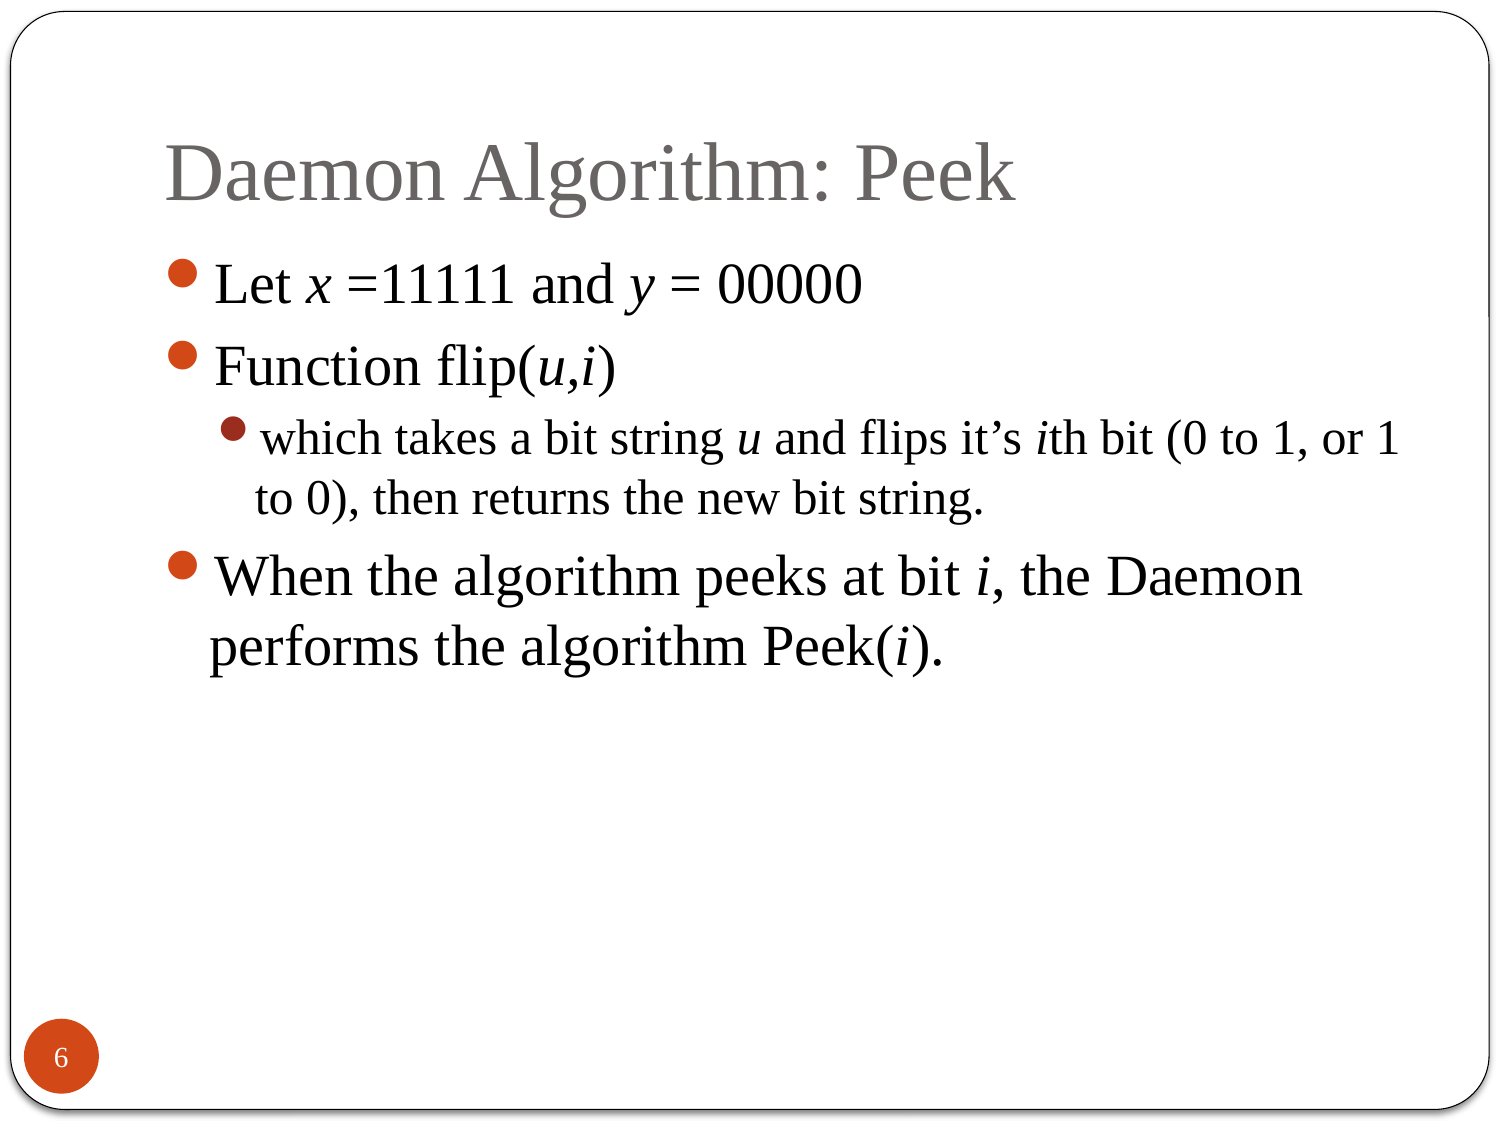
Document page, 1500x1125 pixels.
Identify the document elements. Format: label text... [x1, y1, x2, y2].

list Let x =11111 and y = 00000 Function flip(u,i) which takes a bit string u and flips it’s ith bit (0 to 1, or 1 to 0), then returns the new bit string. When the algorithm peeks at bit i, the Daemon performs the algorithm Peek(i). [150, 237, 1425, 988]
slide_number 6 [23, 1018, 99, 1094]
title Daemon Algorithm: Peek [150, 45, 1425, 233]
